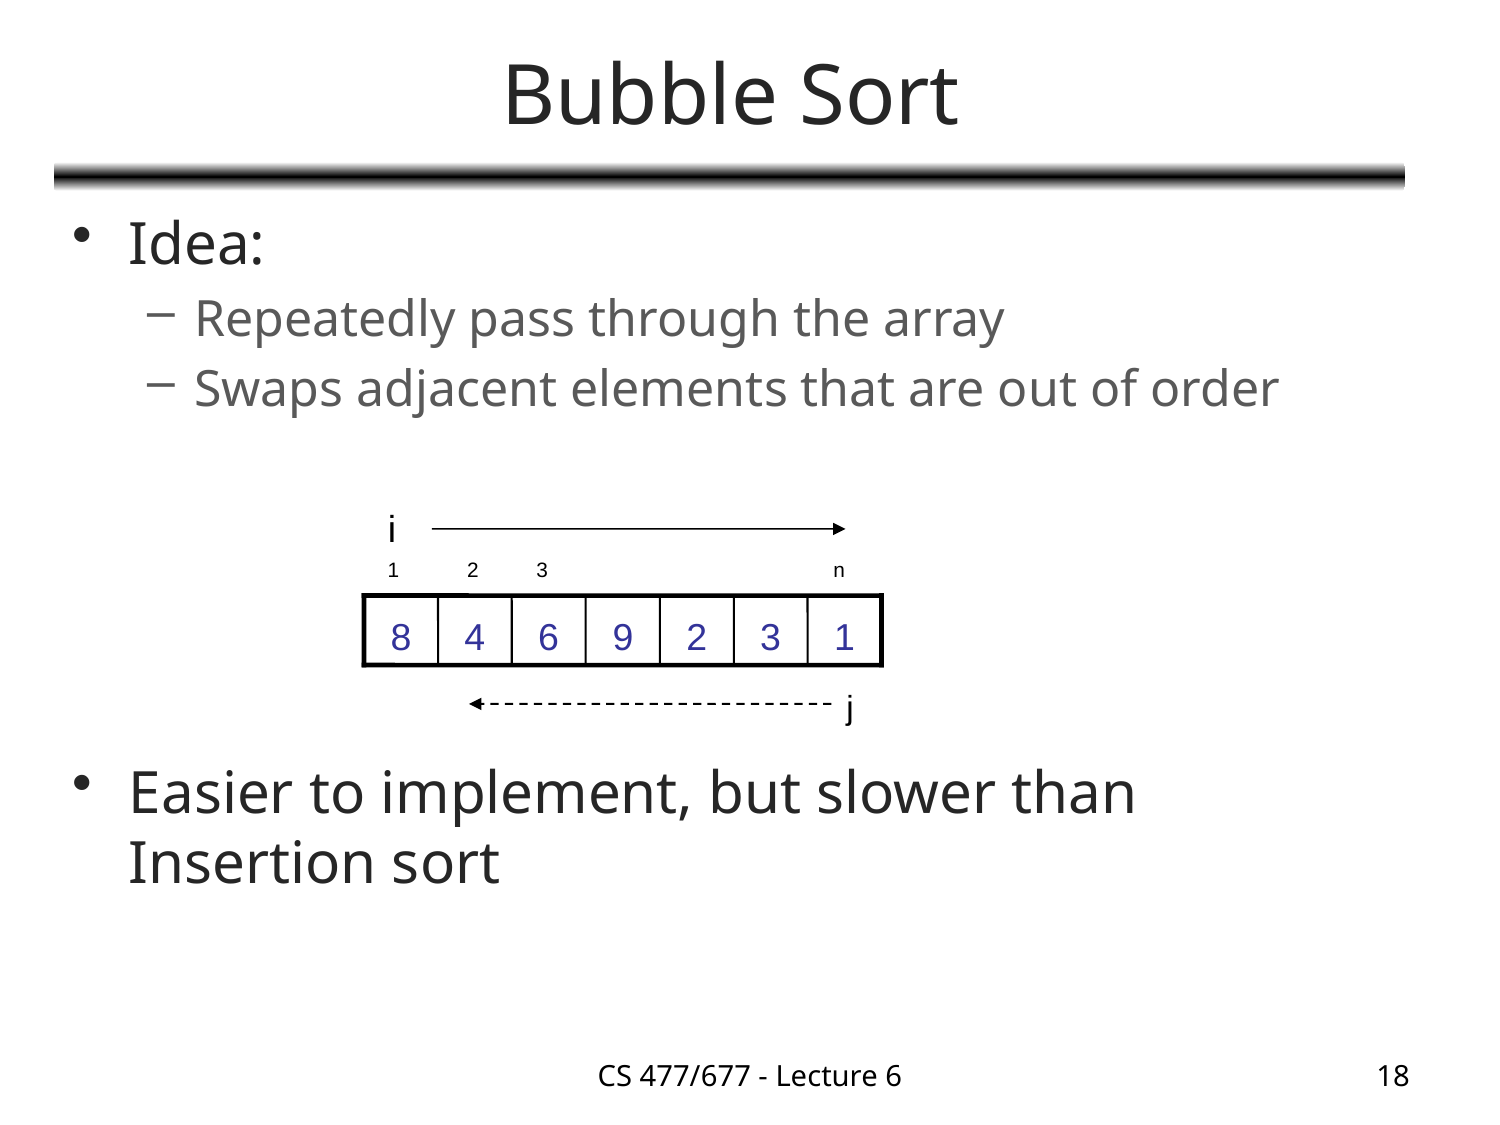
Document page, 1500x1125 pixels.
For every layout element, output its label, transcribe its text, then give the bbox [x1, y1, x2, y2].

text_box 2 [452, 549, 490, 590]
text_box 3 [521, 549, 560, 590]
list Idea: Repeatedly pass through the array Swaps adjacent elements that are out of order Easier to implement, but slower than Insertion sort [57, 198, 1408, 1033]
text_box 1 [372, 549, 411, 590]
title Bubble Sort [55, 16, 1407, 166]
text_box [431, 522, 846, 536]
slide_number 18 [1074, 1049, 1426, 1103]
text_box j [831, 678, 869, 734]
text_box [468, 697, 487, 711]
footer CS 477/677 - Lecture 6 [512, 1049, 988, 1103]
text_box i [373, 497, 412, 558]
text_box n [818, 549, 856, 590]
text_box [363, 595, 882, 666]
